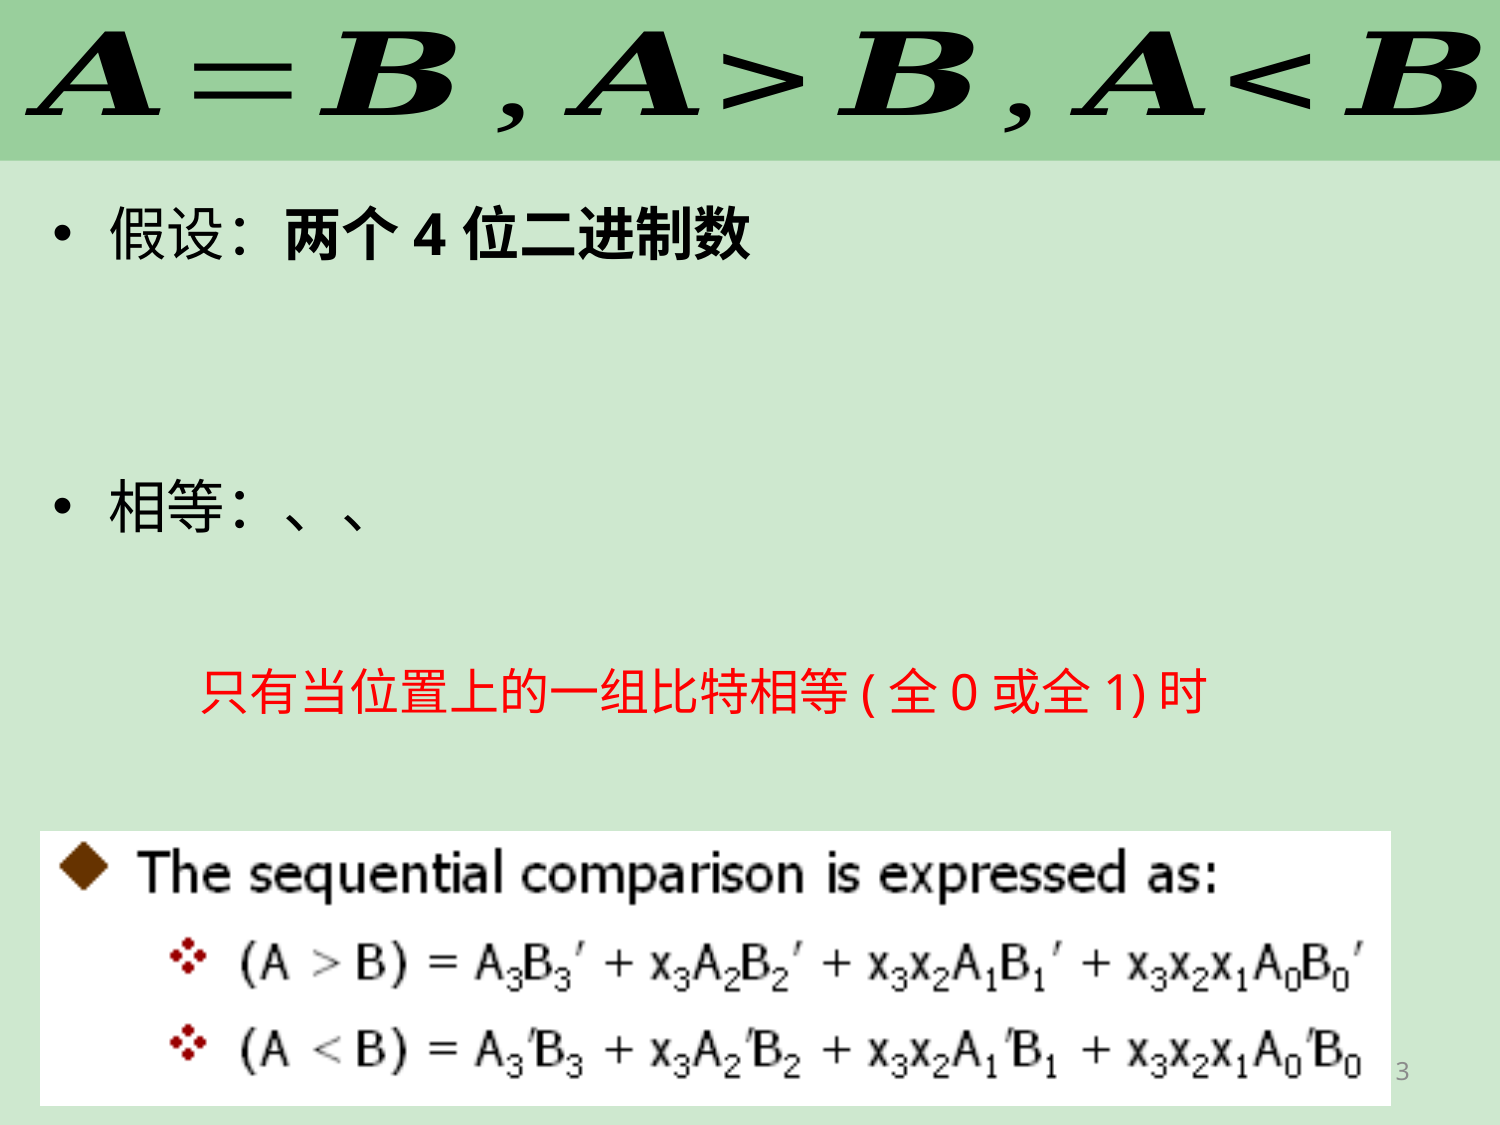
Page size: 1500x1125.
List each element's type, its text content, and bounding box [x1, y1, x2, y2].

slide_number 13 [1394, 1042, 1425, 1103]
picture [40, 831, 1391, 1107]
